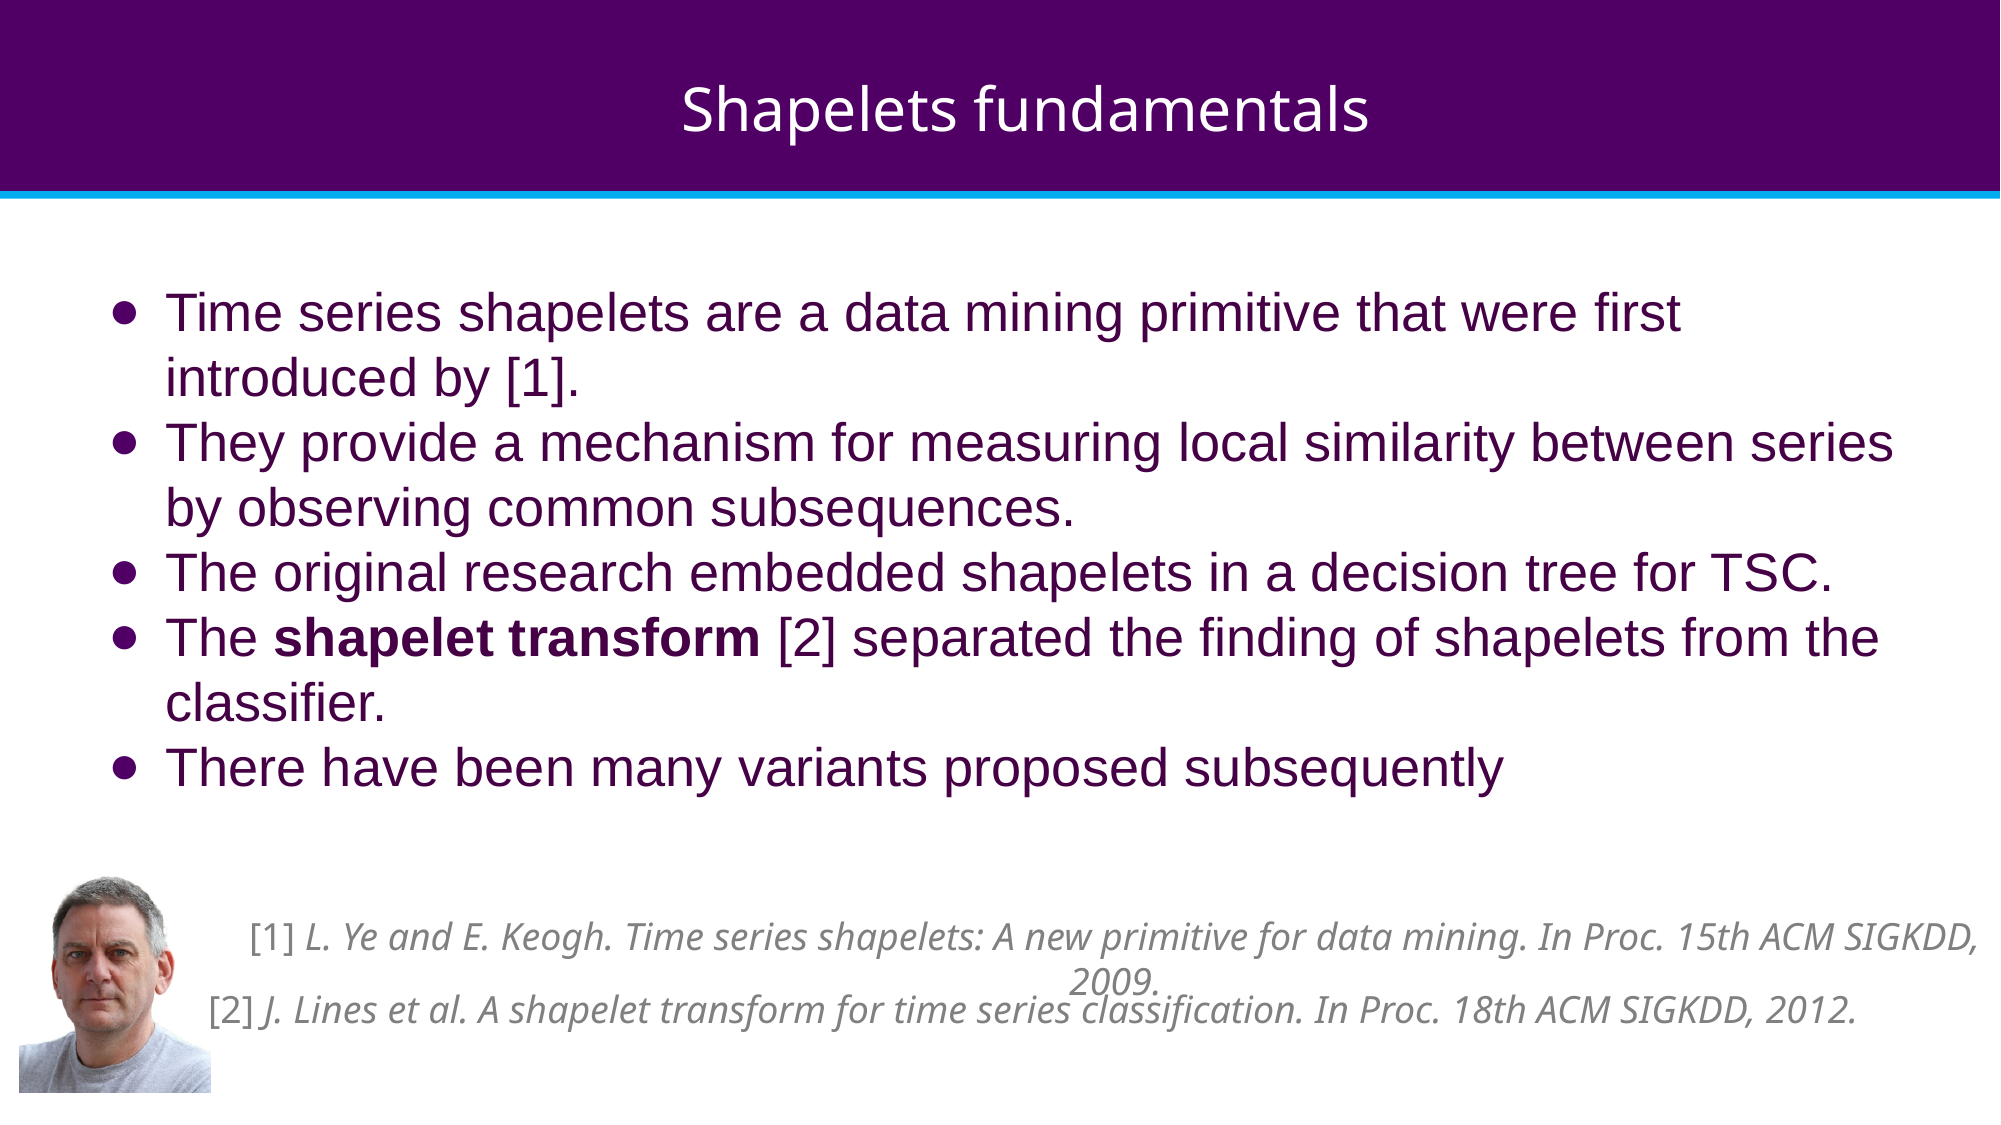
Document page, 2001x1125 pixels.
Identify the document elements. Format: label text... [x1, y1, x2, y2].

text_box Time series shapelets are a data mining primitive that were first introduced by [1]. They provide a mechanism for measuring local similarity between series by observing common subsequences. The original research embedded shapelets in a decision tree for TSC. The shapelet transform [2] separated the finding of shapelets from the classifier. There have been many variants proposed subsequently [74, 262, 1950, 779]
picture [18, 861, 211, 1094]
text_box [1] L. Ye and E. Keogh. Time series shapelets: A new primitive for data mining. In Proc. 15th ACM SIGKDD, 2009. [211, 905, 2000, 1011]
title Shapelets fundamentals [666, 63, 1628, 160]
text_box [2] J. Lines et al. A shapelet transform for time series classification. In Proc. 18th ACM SIGKDD, 2012. [211, 978, 1879, 1039]
